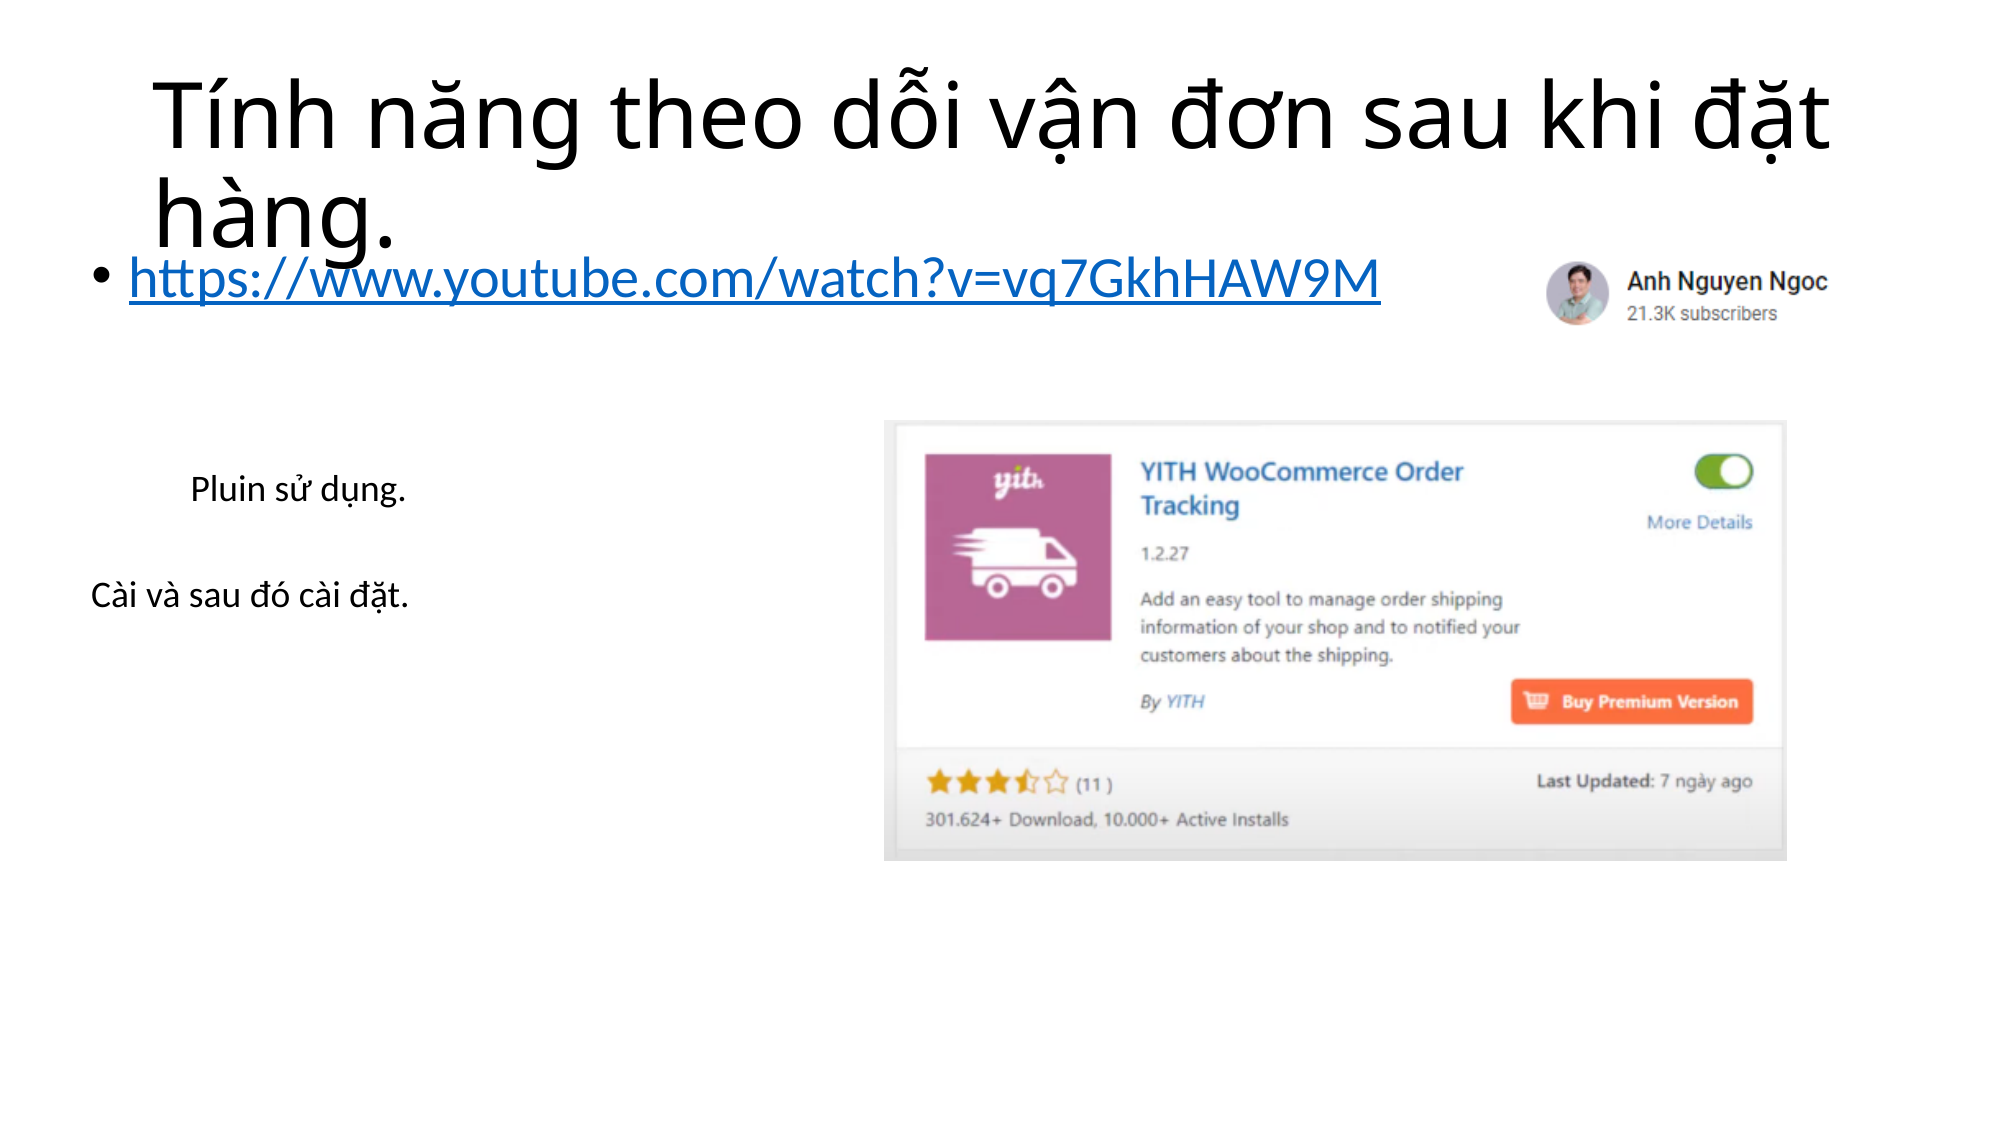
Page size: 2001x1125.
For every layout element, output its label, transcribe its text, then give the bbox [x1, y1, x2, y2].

picture [884, 420, 1787, 861]
text_box Pluin sử dụng. [175, 456, 467, 517]
picture [1520, 246, 1863, 338]
title Tính năng theo dỗi vận đơn sau khi đặt hàng. [137, 59, 1863, 278]
text_box Cài và sau đó cài đặt. [76, 562, 453, 623]
list https://www.youtube.com/watch?v=vq7GkhHAW9M [76, 239, 1464, 398]
